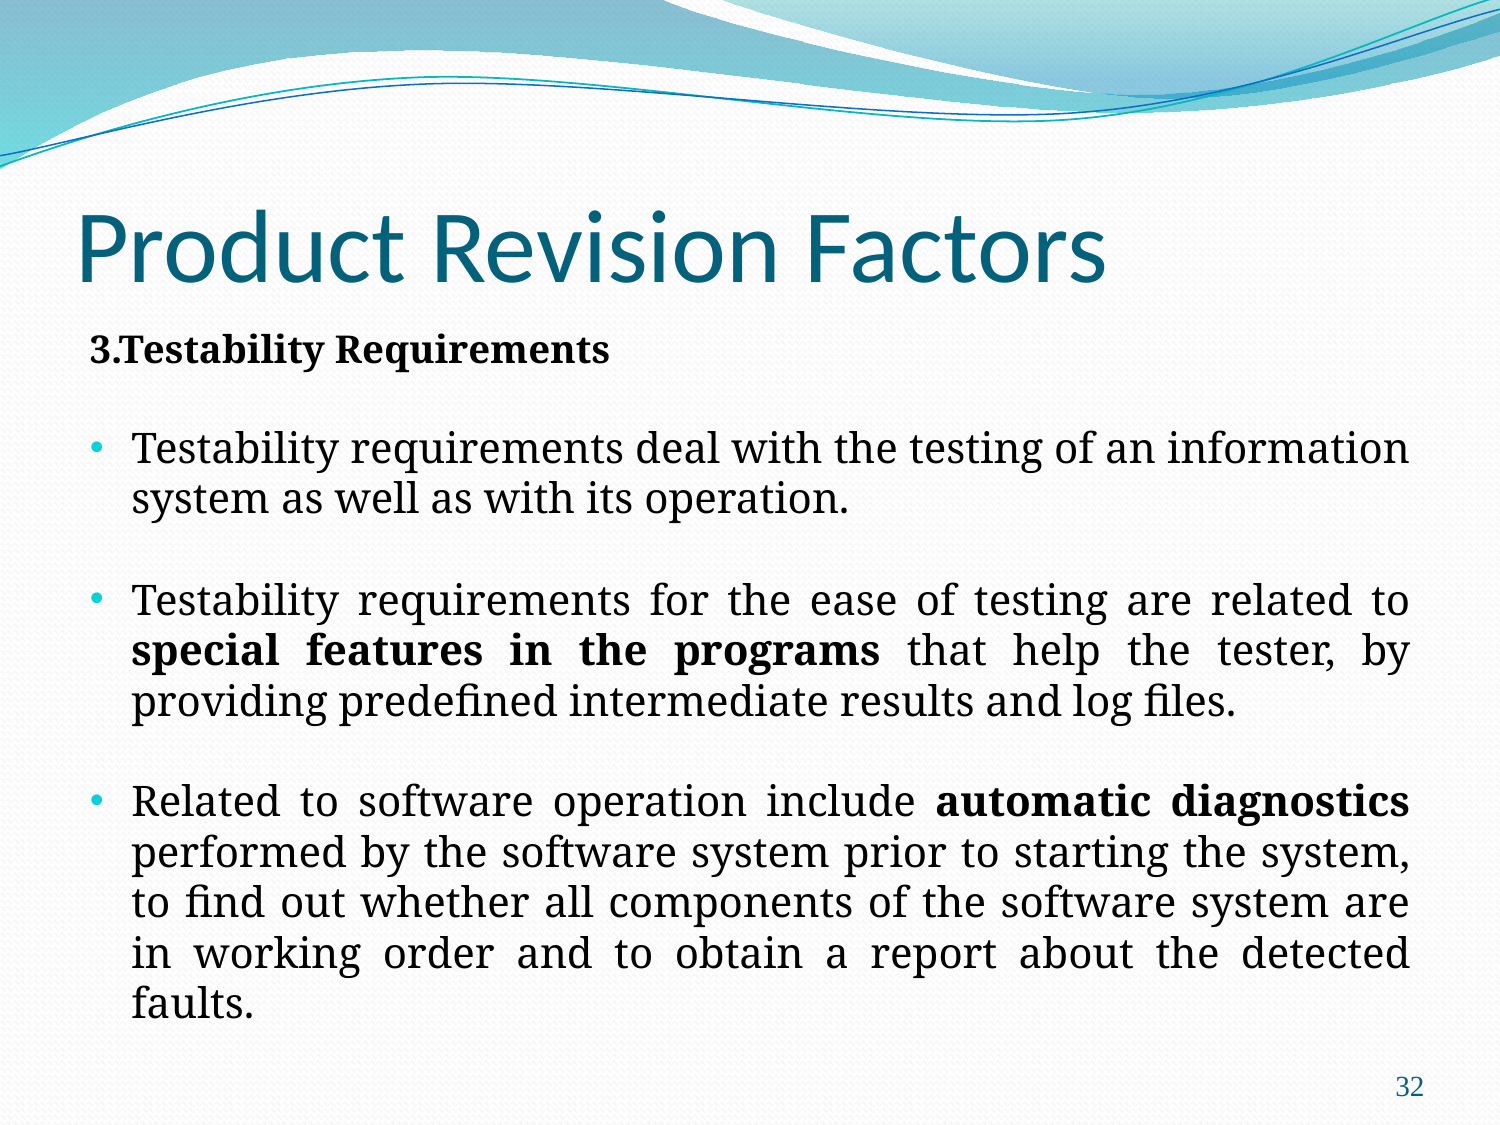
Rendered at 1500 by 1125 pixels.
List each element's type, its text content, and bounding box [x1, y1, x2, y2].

list 3.Testability Requirements Testability requirements deal with the testing of an information system as well as with its operation. Testability requirements for the ease of testing are related to special features in the programs that help the tester, by providing predefined intermediate results and log files. Related to software operation include automatic diagnostics performed by the software system prior to starting the system, to find out whether all components of the software system are in working order and to obtain a report about the detected faults. [75, 317, 1425, 1038]
slide_number 32 [1299, 1042, 1425, 1103]
title Product Revision Factors [75, 115, 1425, 303]
